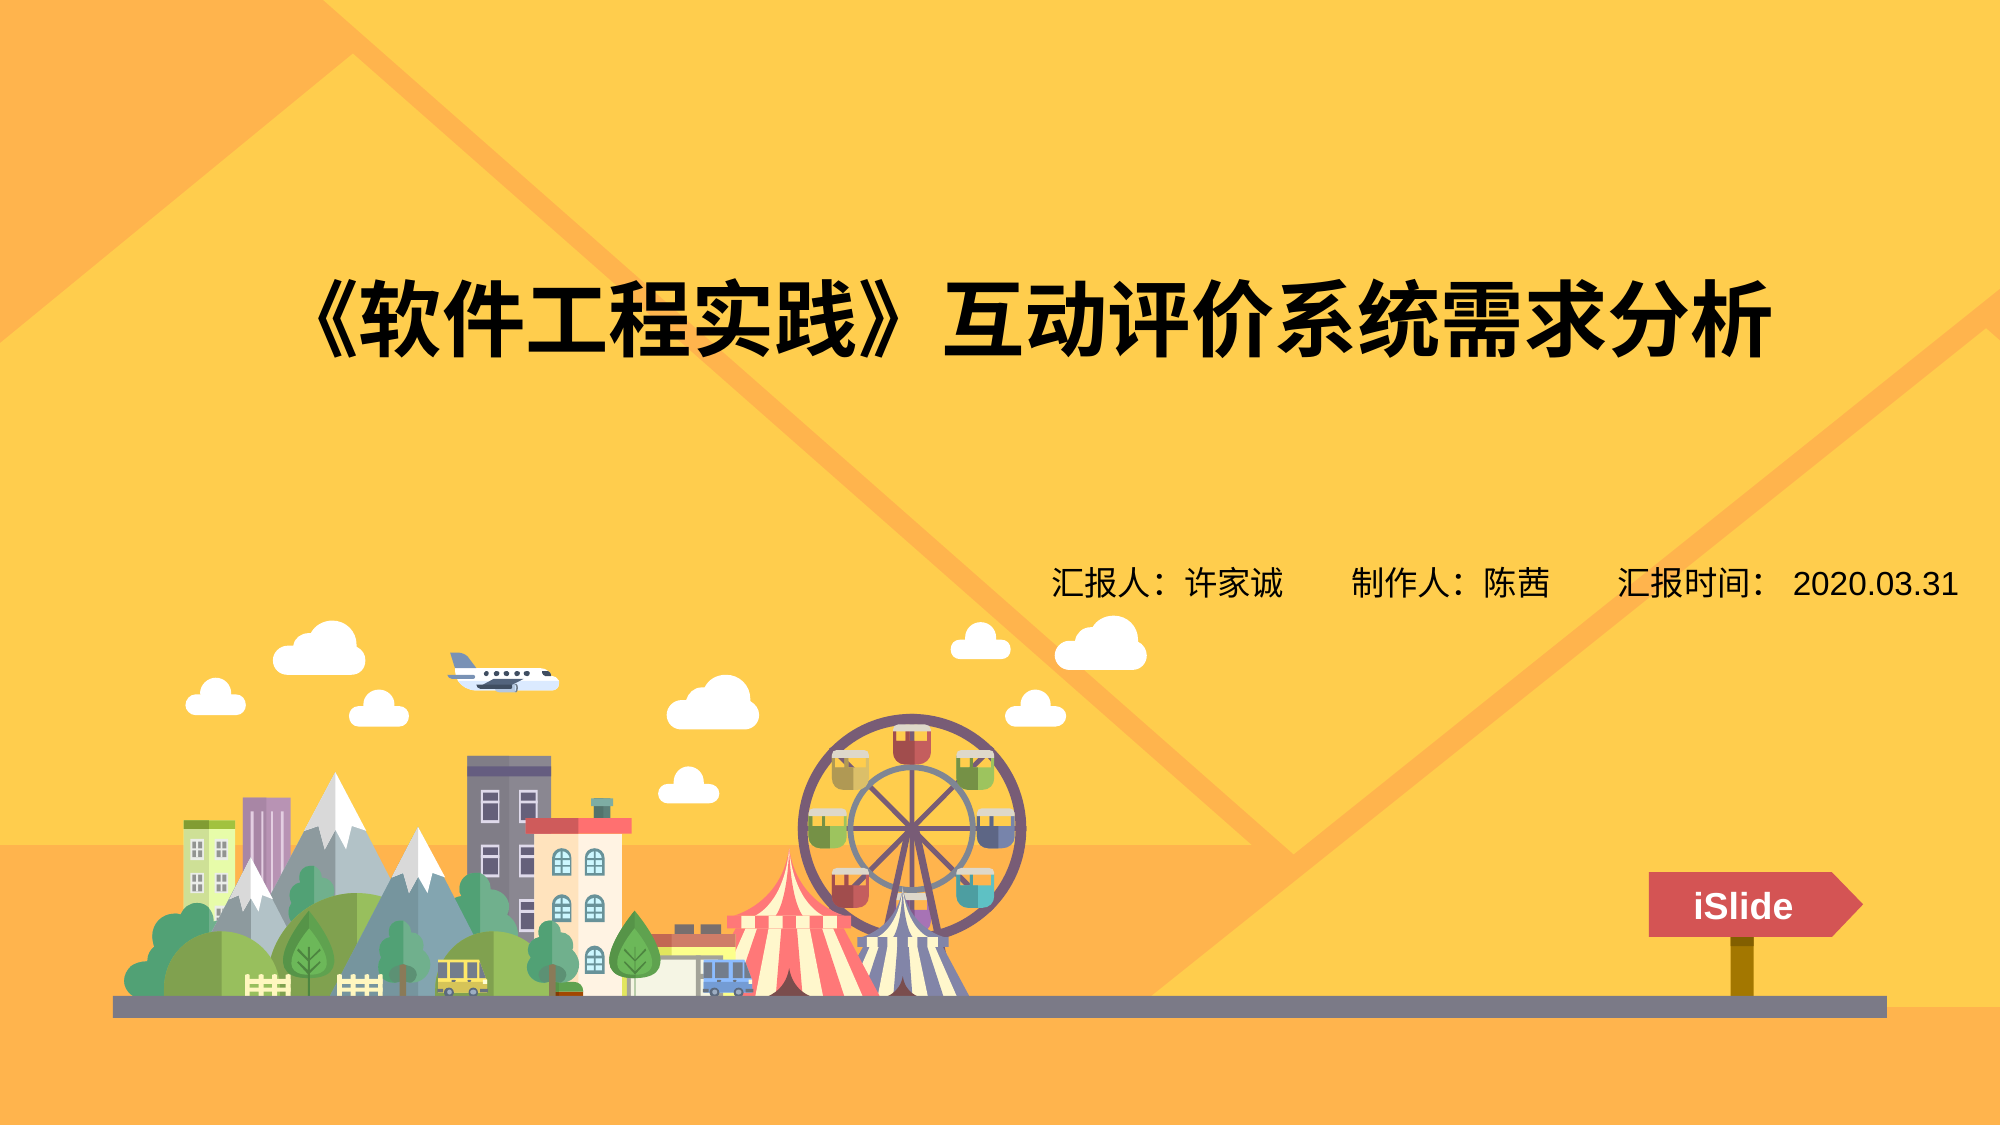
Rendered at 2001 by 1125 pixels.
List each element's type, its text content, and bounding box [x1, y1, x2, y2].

subtitle 汇报人：许家诚 制作人：陈茜 汇报时间：2020.03.31 [882, 539, 1975, 631]
title 《软件工程实践》互动评价系统需求分析 [43, 218, 1790, 429]
